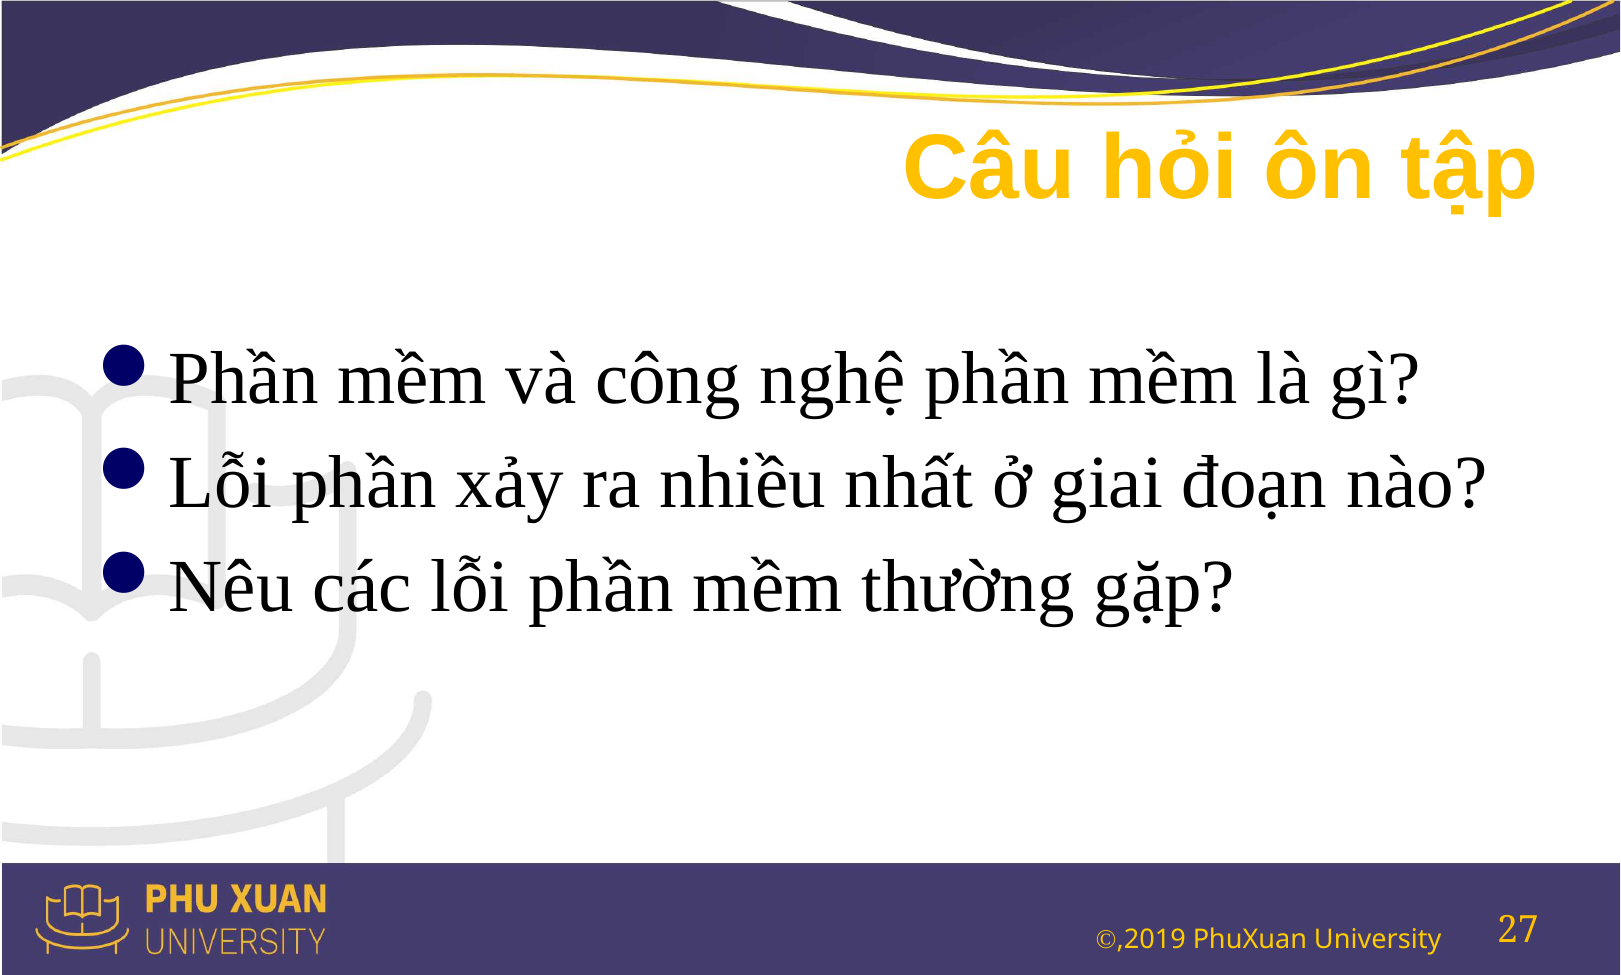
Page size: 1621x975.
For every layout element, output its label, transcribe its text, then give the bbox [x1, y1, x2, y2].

picture [0, 0, 1621, 975]
list Phần mềm và công nghệ phần mềm là gì? Lỗi phần xảy ra nhiều nhất ở giai đoạn nào? Nêu các lỗi phần mềm thường gặp? [81, 216, 1540, 841]
title Câu hỏi ôn tập [81, 54, 1540, 216]
slide_number 27 [1404, 903, 1539, 956]
